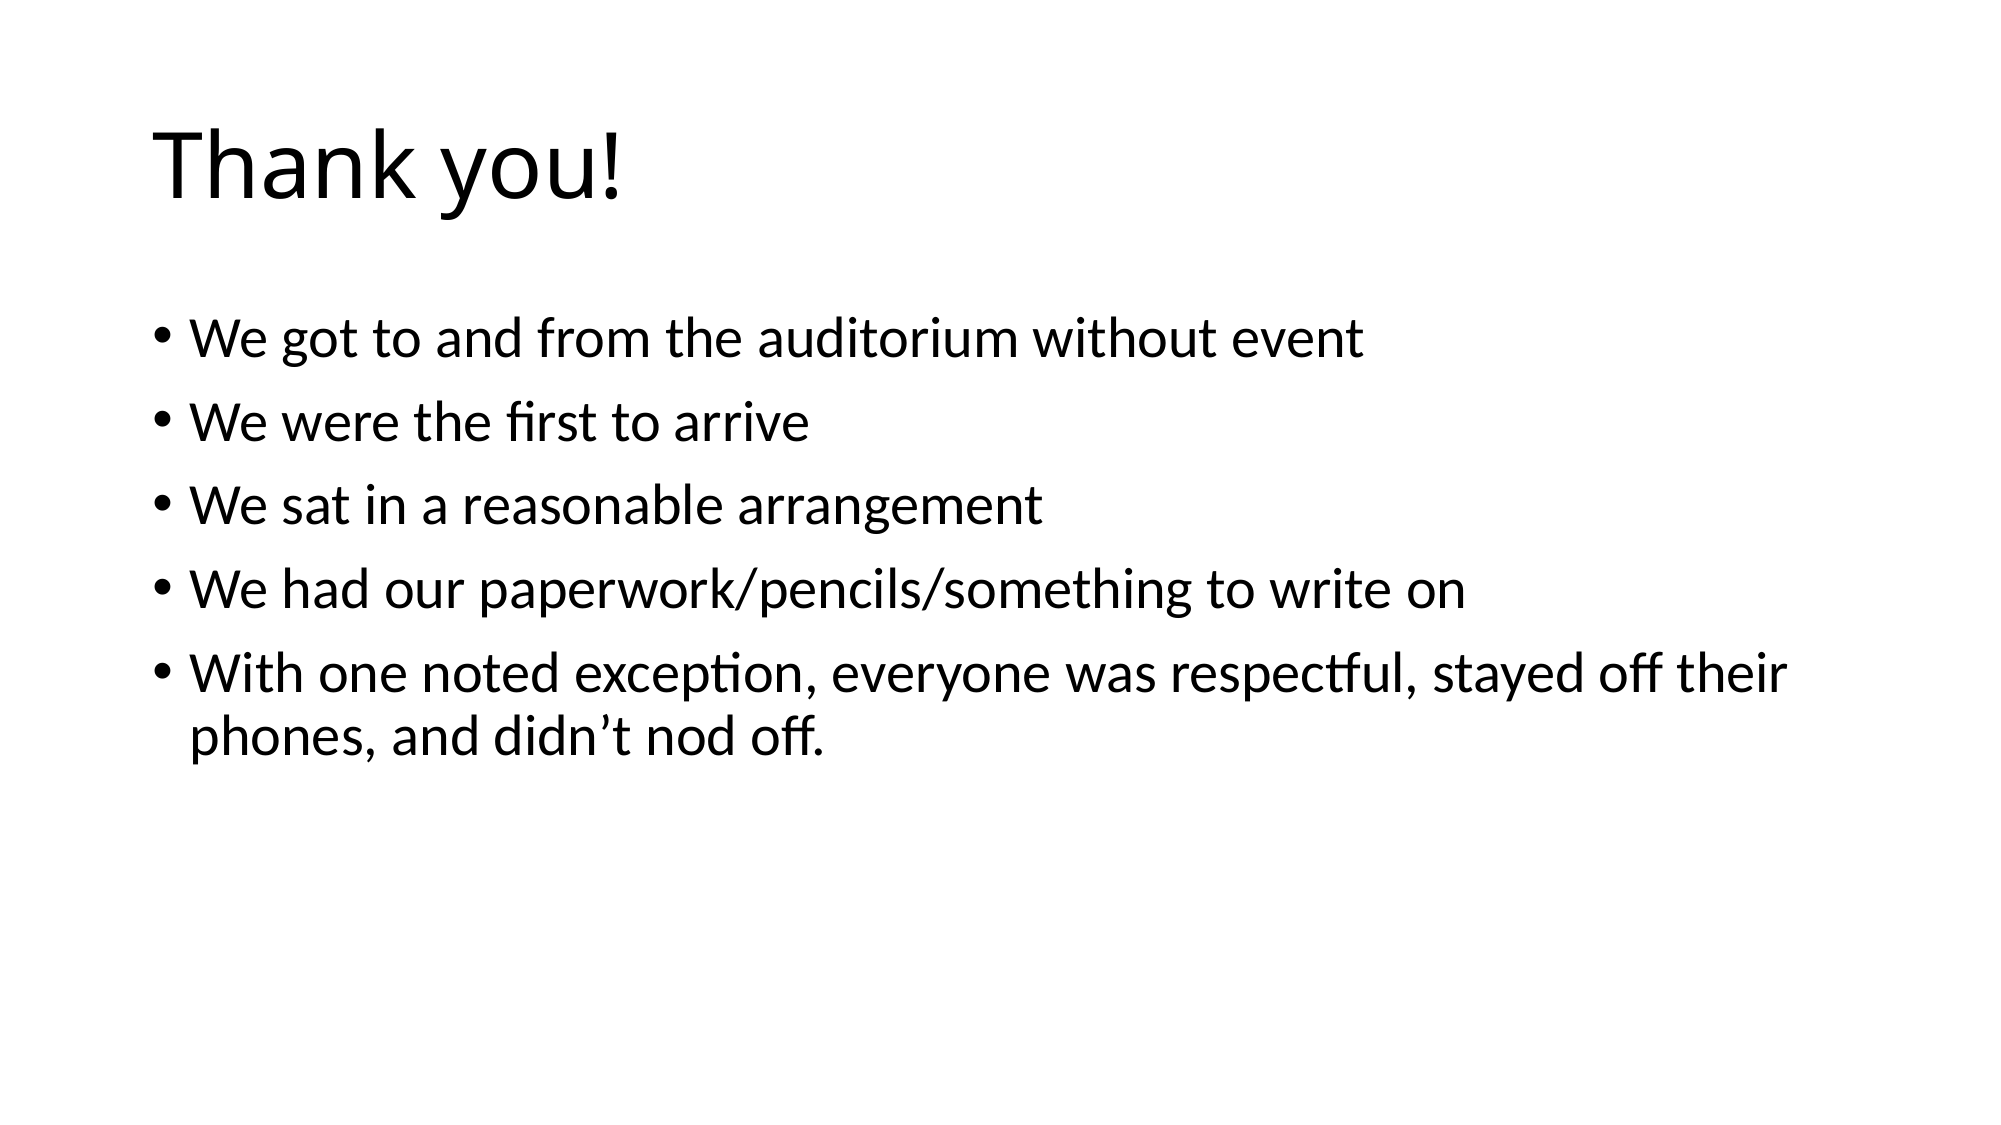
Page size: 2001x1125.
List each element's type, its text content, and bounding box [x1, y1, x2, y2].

list We got to and from the auditorium without event We were the first to arrive We sat in a reasonable arrangement We had our paperwork/pencils/something to write on With one noted exception, everyone was respectful, stayed off their phones, and didn’t nod off. [137, 299, 1863, 1014]
title Thank you! [137, 59, 1863, 278]
